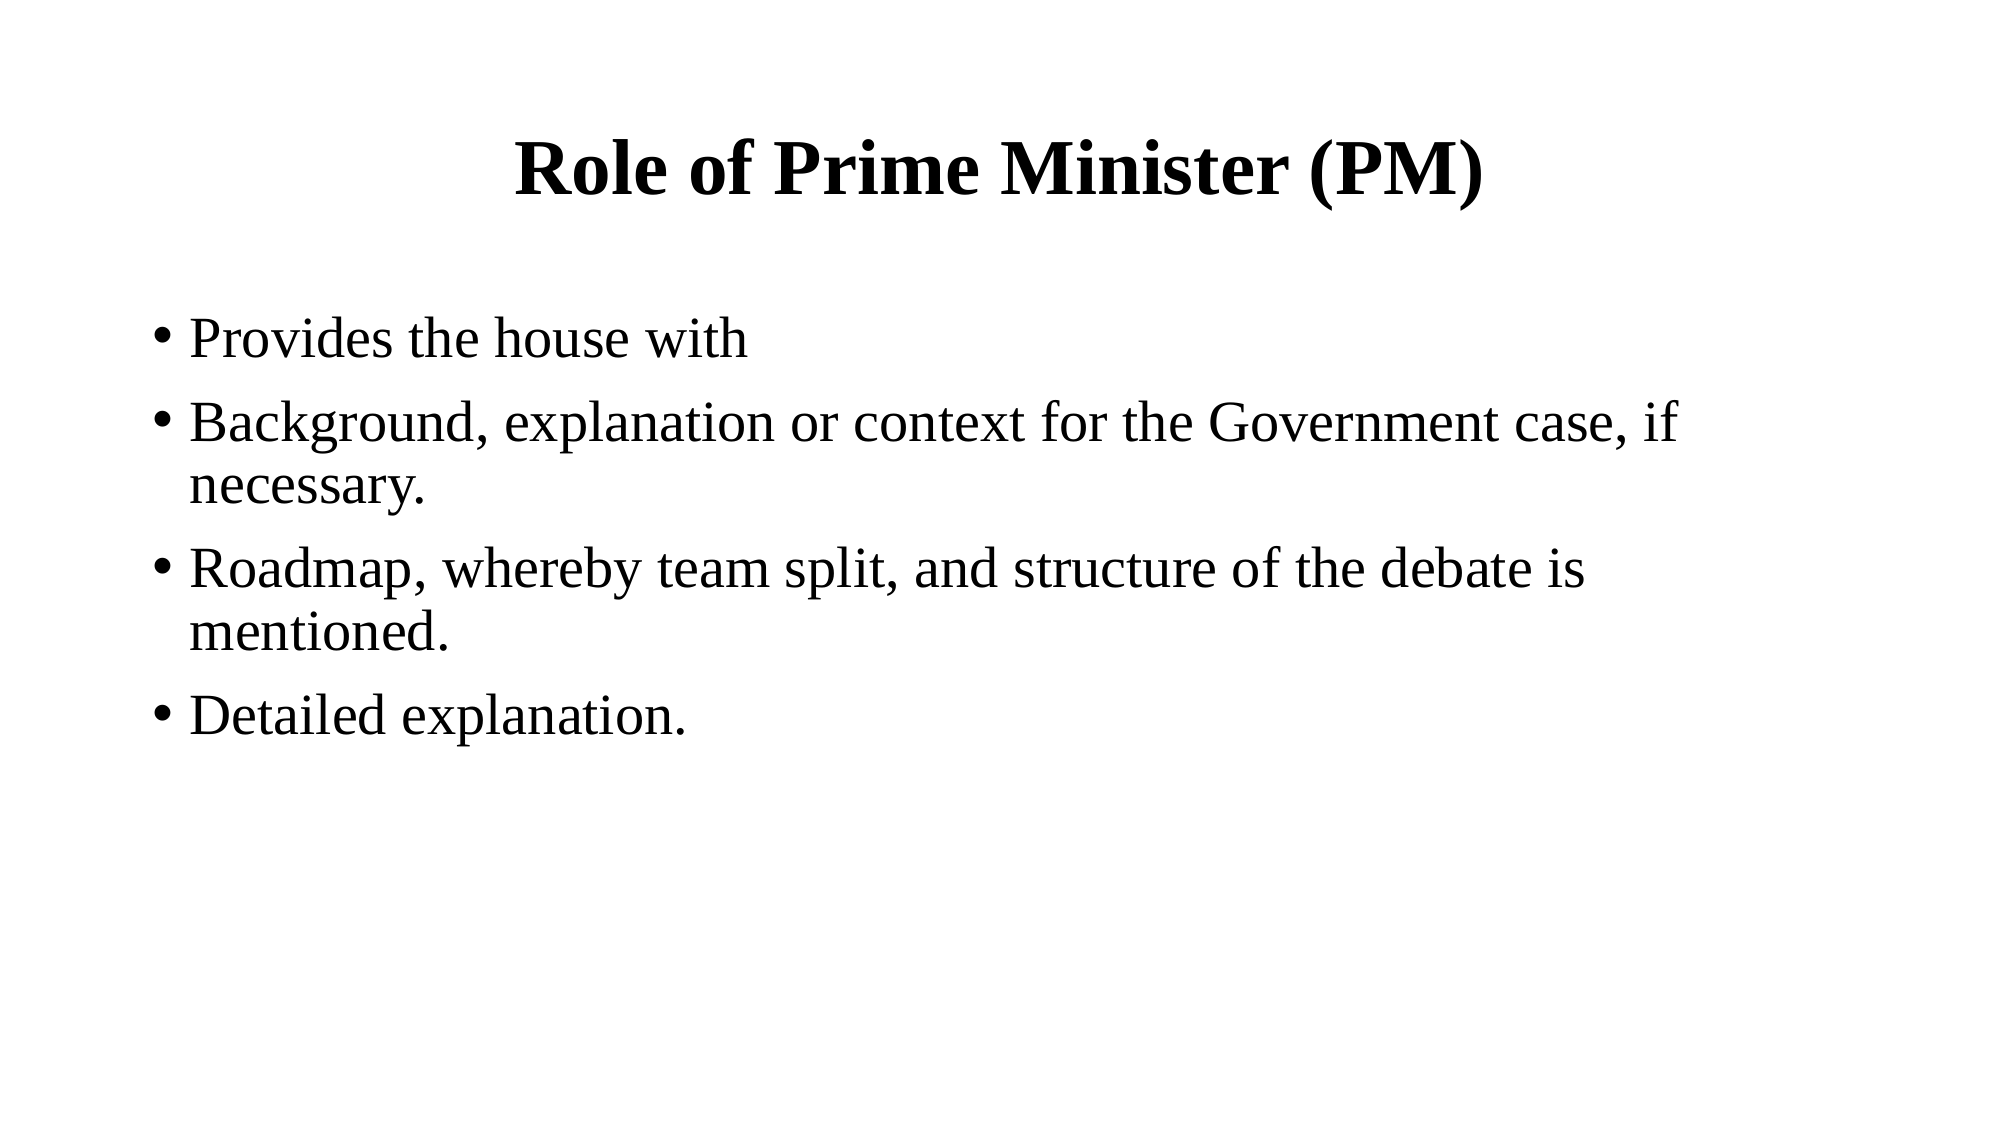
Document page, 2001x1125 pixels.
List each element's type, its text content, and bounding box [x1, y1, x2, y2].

title Role of Prime Minister (PM) [137, 59, 1863, 278]
list Provides the house with Background, explanation or context for the Government case, if necessary. Roadmap, whereby team split, and structure of the debate is mentioned. Detailed explanation. [137, 299, 1863, 1014]
